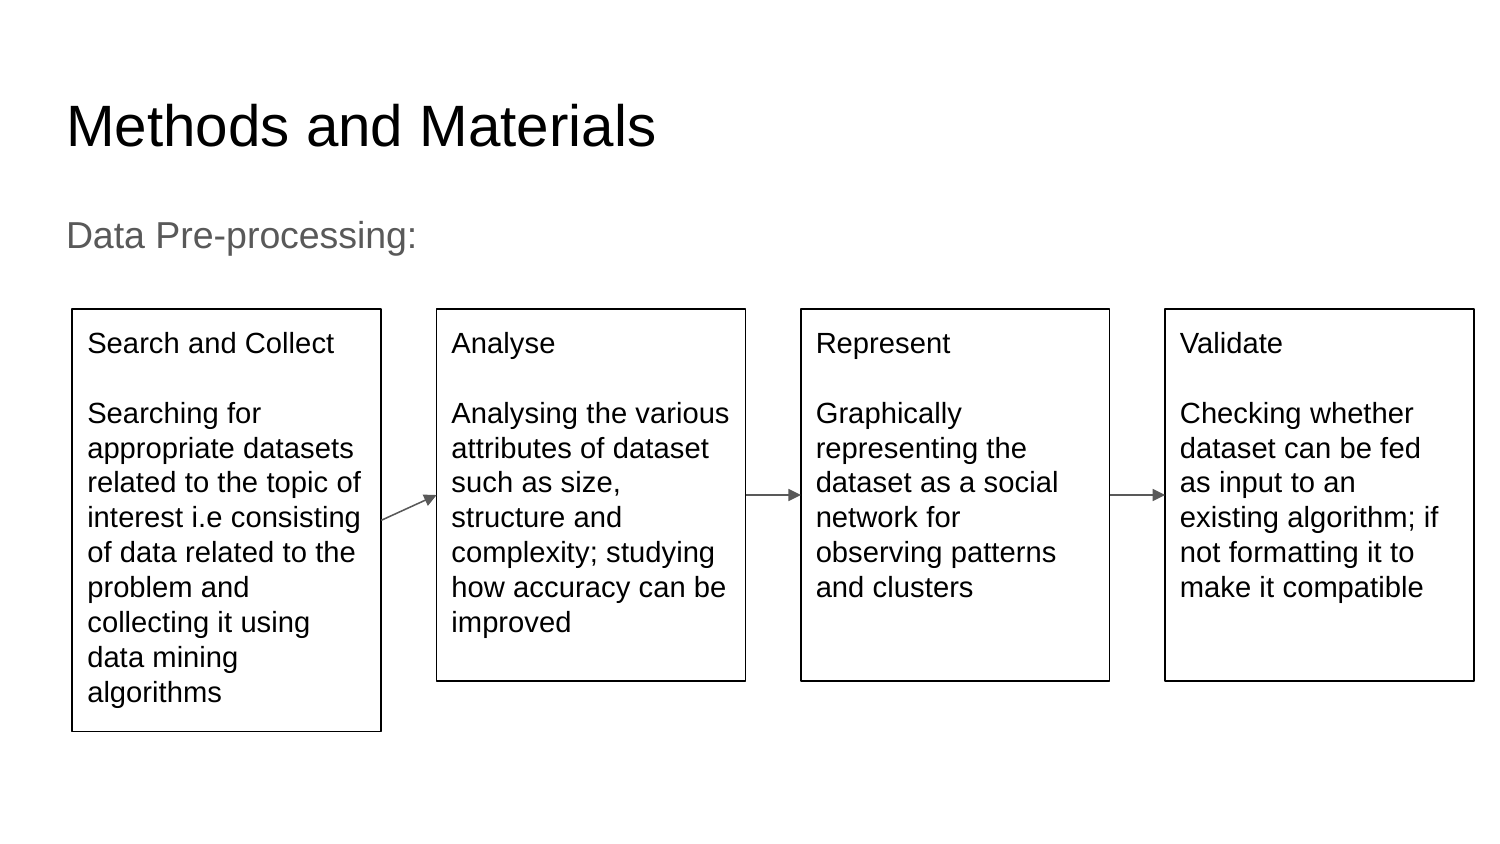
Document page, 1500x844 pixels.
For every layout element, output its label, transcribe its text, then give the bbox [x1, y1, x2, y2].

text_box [380, 494, 437, 521]
list Data Pre-processing: [51, 189, 1449, 750]
text_box Search and Collect Searching for appropriate datasets related to the topic of interest i.e consisting of data related to the problem and collecting it using data mining algorithms [72, 308, 382, 732]
text_box Analyse Analysing the various attributes of dataset such as size, structure and complexity; studying how accuracy can be improved [436, 308, 746, 682]
text_box Validate Checking whether dataset can be fed as input to an existing algorithm; if not formatting it to make it compatible [1165, 308, 1475, 682]
text_box Represent Graphically representing the dataset as a social network for observing patterns and clusters [800, 308, 1110, 682]
title Methods and Materials [51, 72, 1449, 167]
